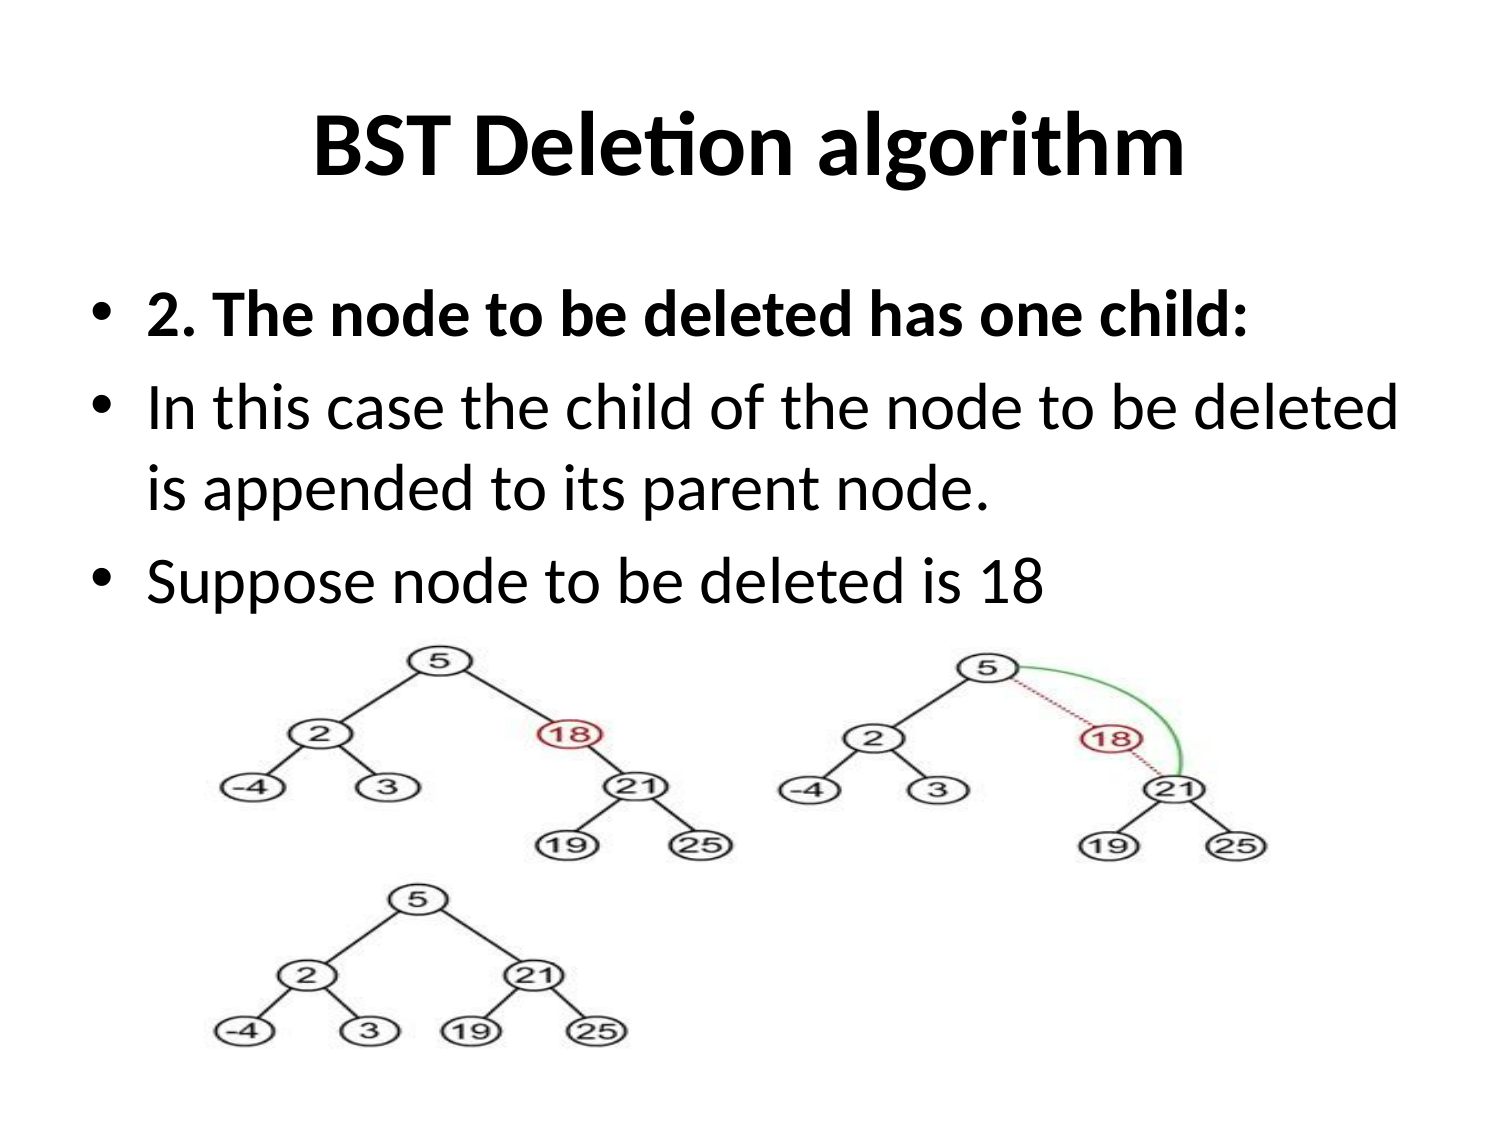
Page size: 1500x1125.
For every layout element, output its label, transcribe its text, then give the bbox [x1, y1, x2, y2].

title BST Deletion algorithm [75, 45, 1425, 233]
picture [187, 637, 1276, 1051]
list 2. The node to be deleted has one child: In this case the child of the node to be deleted is appended to its parent node. Suppose node to be deleted is 18 [75, 262, 1425, 1005]
